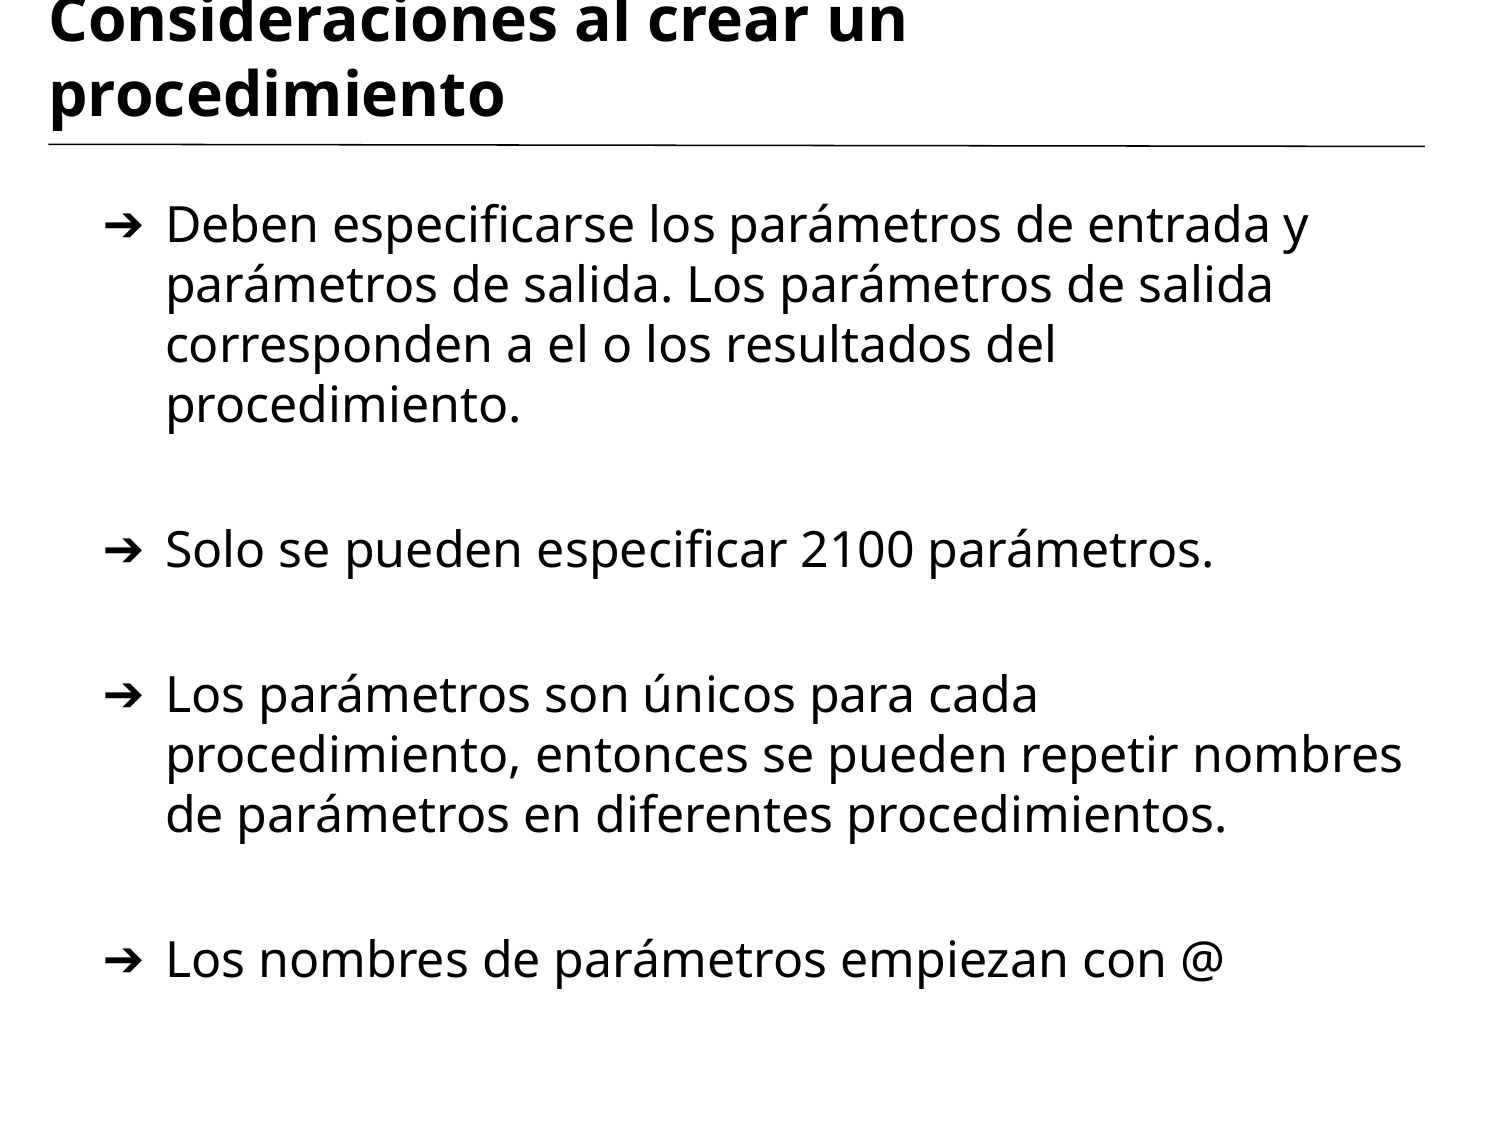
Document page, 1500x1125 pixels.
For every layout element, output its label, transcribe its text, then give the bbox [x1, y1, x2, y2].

list Deben especificarse los parámetros de entrada y parámetros de salida. Los parámetros de salida corresponden a el o los resultados del procedimiento. Solo se pueden especificar 2100 parámetros. Los parámetros son únicos para cada procedimiento, entonces se pueden repetir nombres de parámetros en diferentes procedimientos. Los nombres de parámetros empiezan con @ [75, 177, 1425, 1010]
title Consideraciones al crear un procedimiento [33, 32, 1384, 145]
